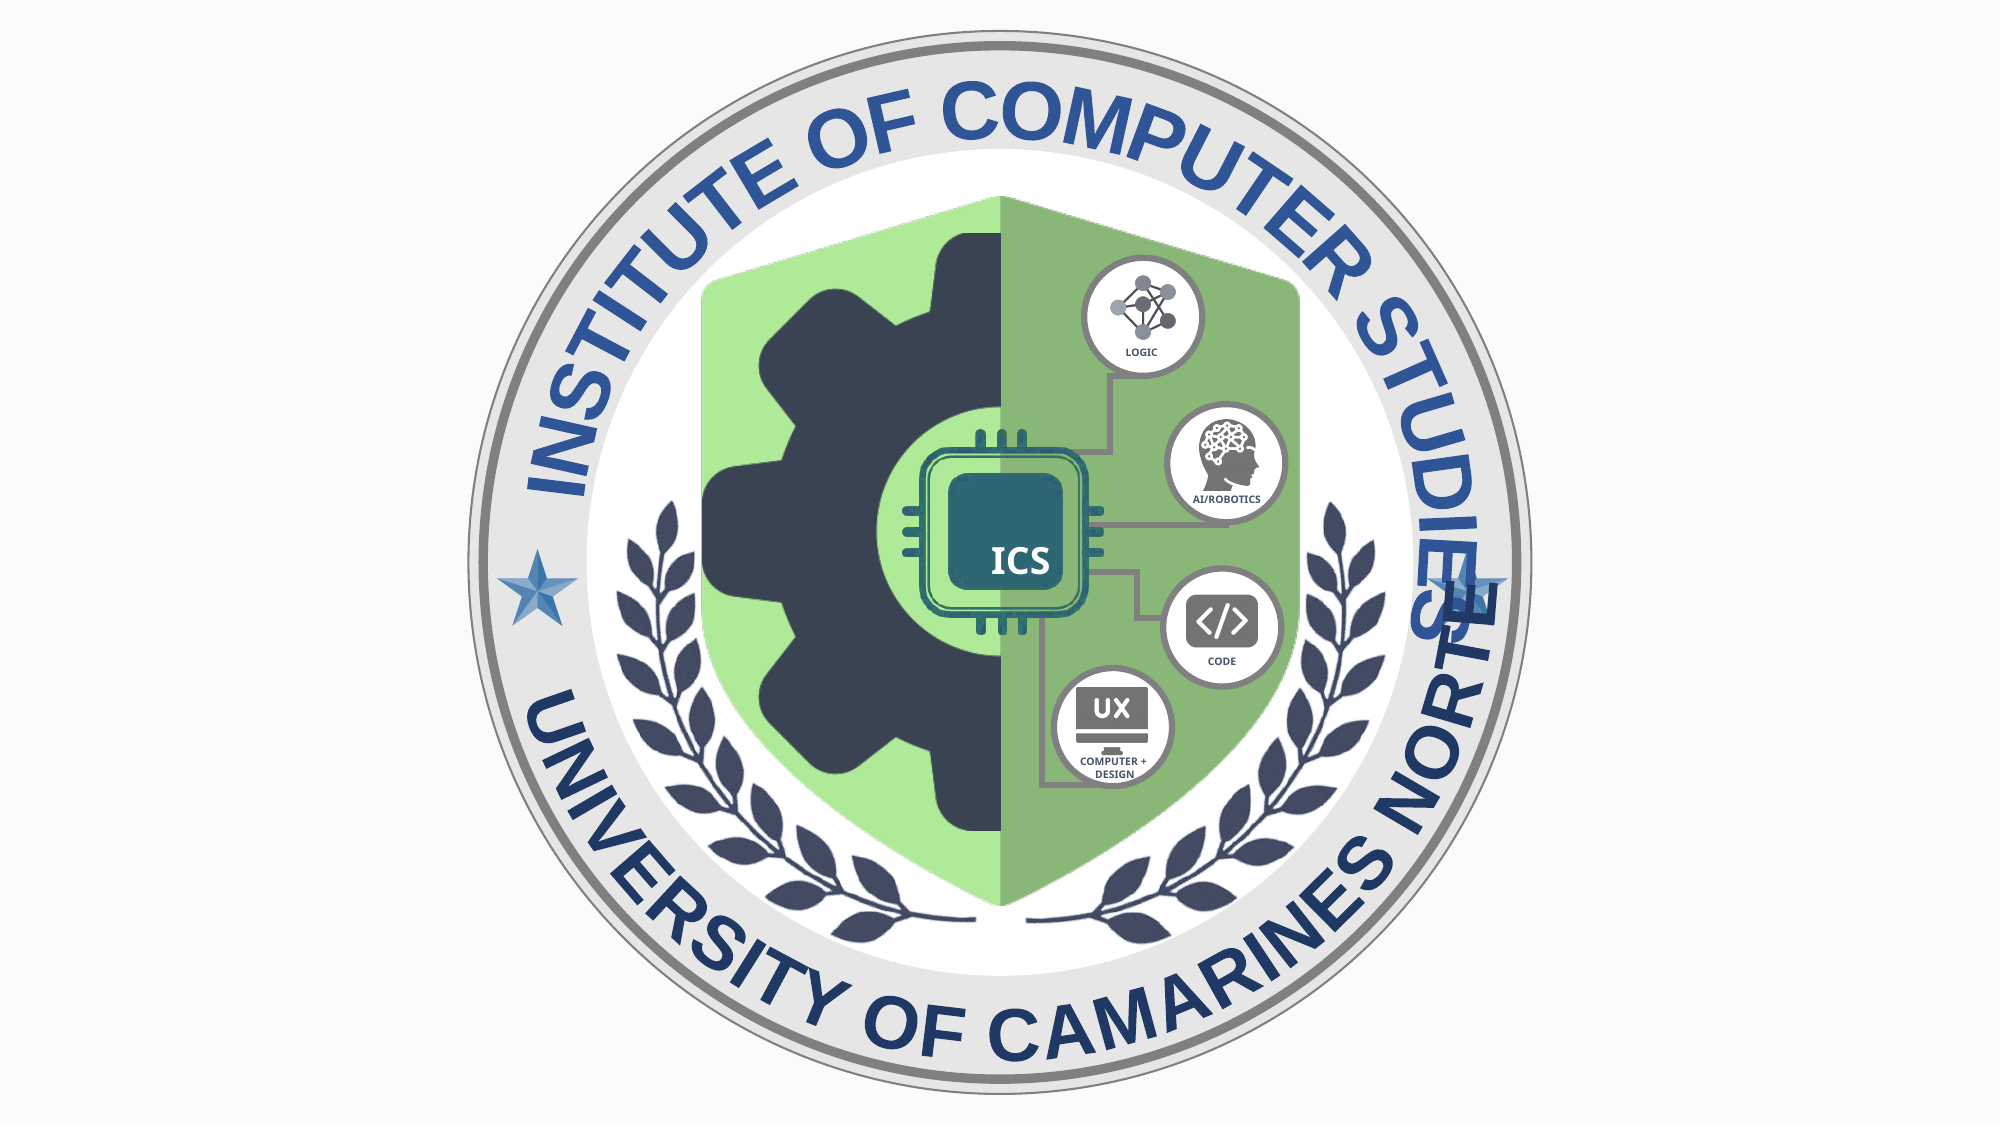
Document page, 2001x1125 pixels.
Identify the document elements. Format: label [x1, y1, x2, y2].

text_box [468, 30, 1532, 1094]
